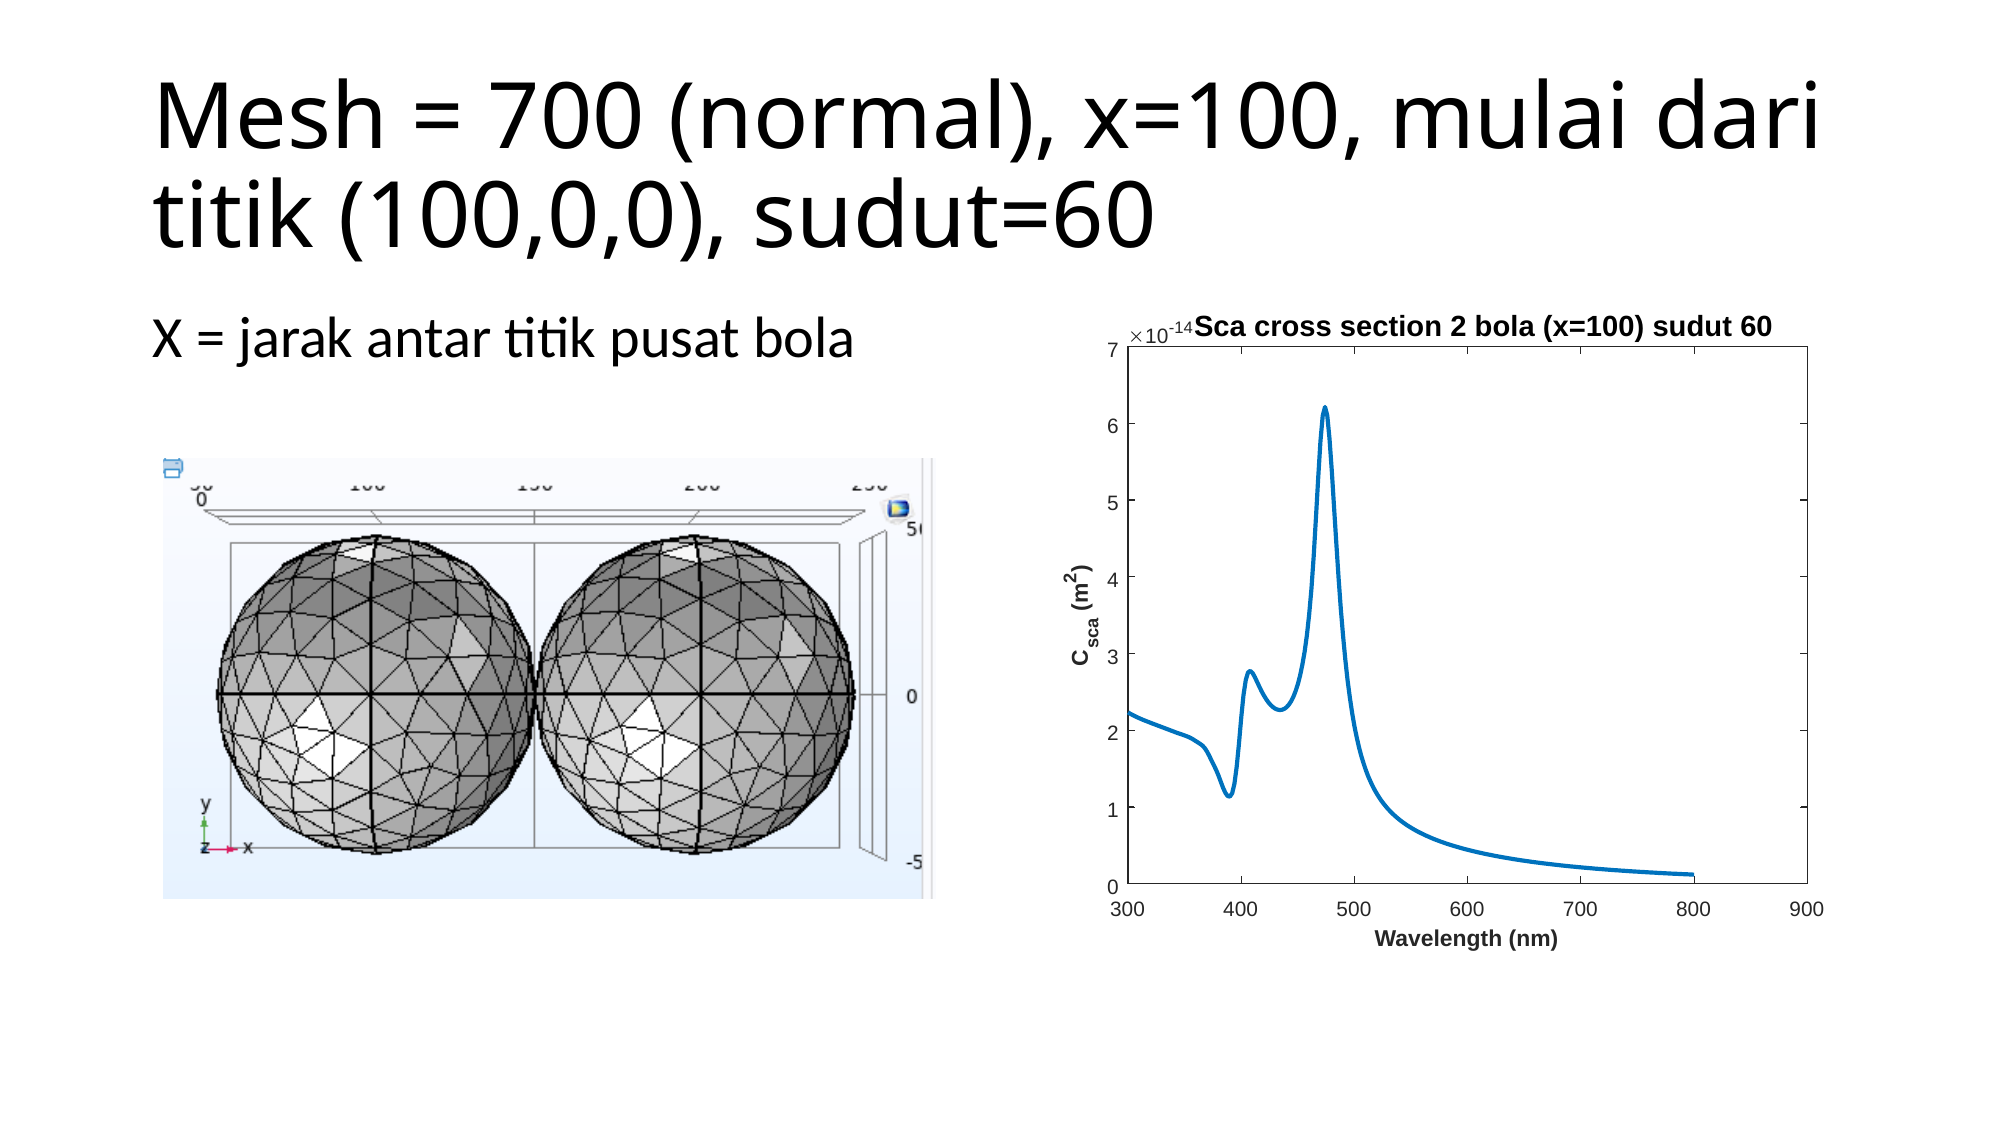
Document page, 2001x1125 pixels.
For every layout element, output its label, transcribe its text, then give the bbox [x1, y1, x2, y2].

list X = jarak antar titik pusat bola [137, 299, 1863, 1014]
title Mesh = 700 (normal), x=100, mulai dari titik (100,0,0), sudut=60 [137, 59, 1863, 278]
picture [1013, 297, 1889, 955]
picture [163, 458, 936, 899]
